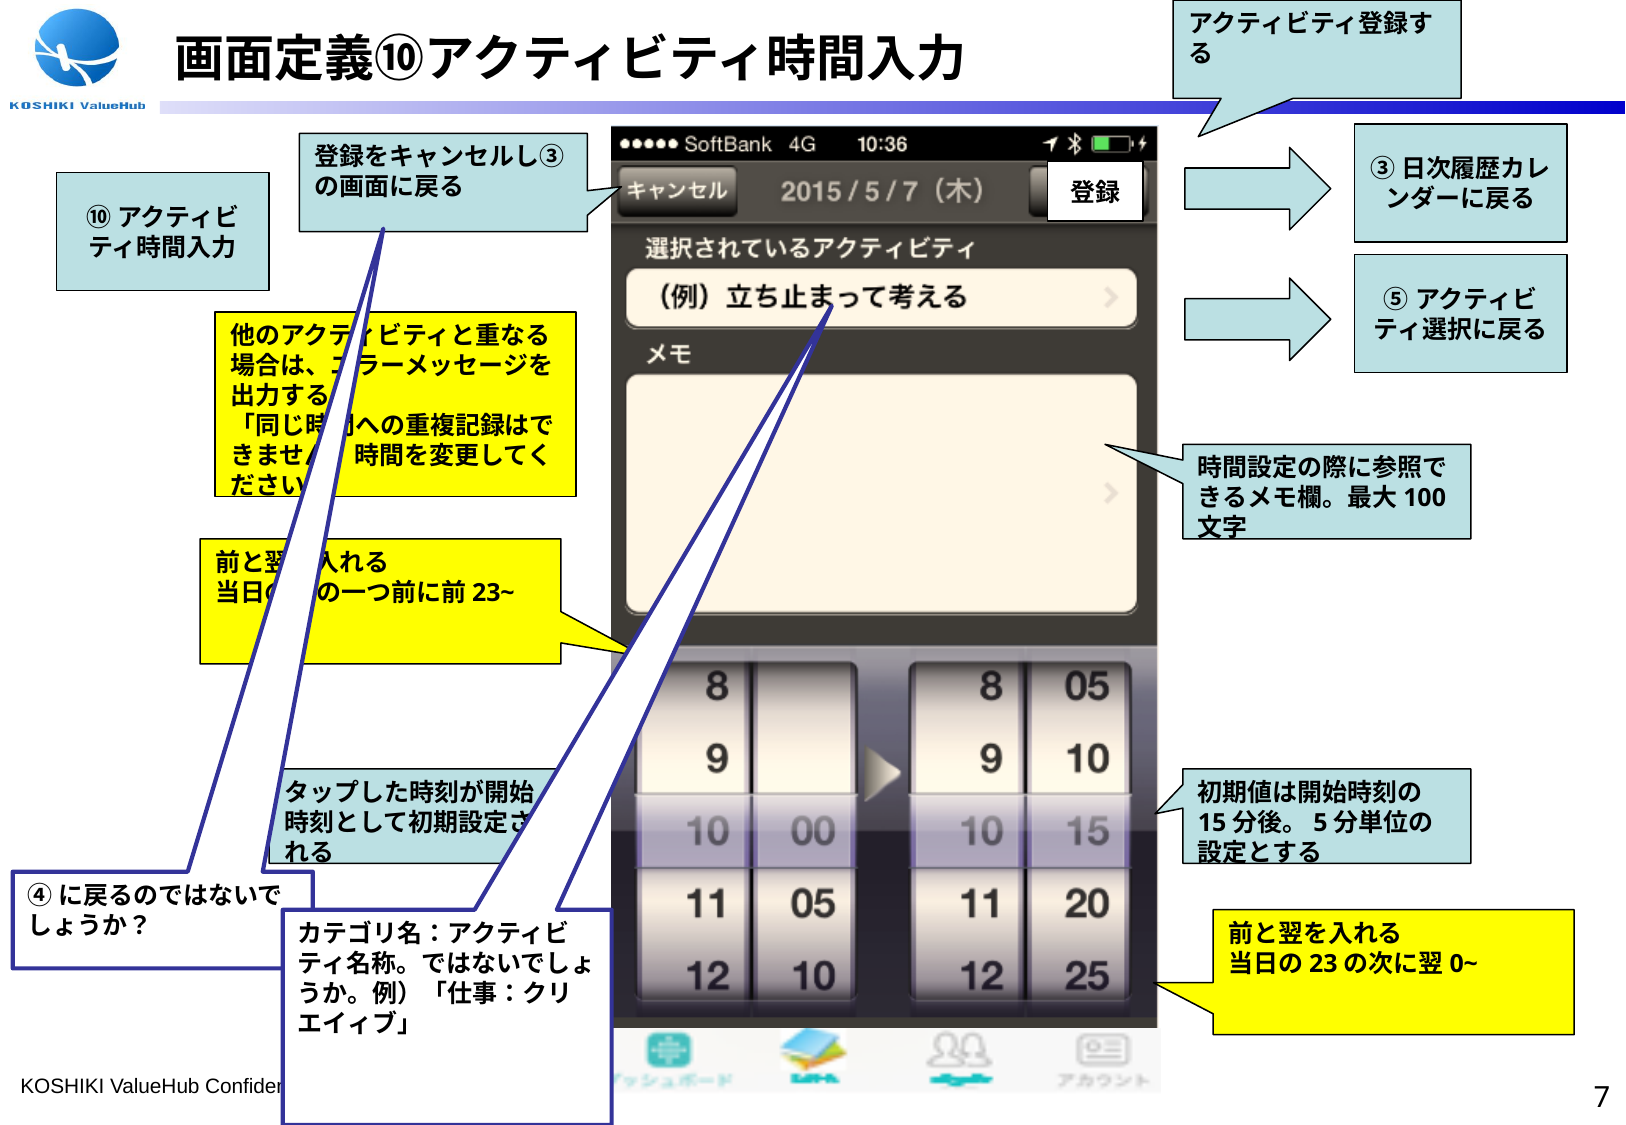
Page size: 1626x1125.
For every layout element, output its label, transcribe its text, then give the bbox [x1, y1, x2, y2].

text_box ⑤アクティビティ選択に戻る [1354, 254, 1567, 373]
text_box 前と翌を入れる 当日の0の一つ前に前23~ [200, 538, 286, 664]
text_box 登録をキャンセルし③の画面に戻る [299, 133, 606, 232]
text_box [1184, 278, 1331, 361]
picture [9, 4, 145, 109]
text_box 他のアクティビティと重なる場合は、エラーメッセージを出力する 「同じ時間への重複記録はできません。時間を変更してください」 [336, 311, 577, 497]
text_box ③日次履歴カレンダーに戻る [1354, 123, 1567, 242]
text_box ④に戻るのではないでしょうか？ [10, 226, 386, 971]
text_box 他のアクティビティと重なる場合は、エラーメッセージを出力する 「同じ時間への重複記録はできません。時間を変更してください」 [215, 311, 355, 497]
text_box 前と翌を入れる 当日の0の一つ前に前23~ [304, 538, 606, 664]
text_box 6 [1245, 1046, 1625, 1125]
picture [611, 125, 1162, 1107]
text_box 時間設定の際に参照できるメモ欄。最大100文字 [1164, 444, 1471, 539]
text_box ⑩アクティビティ時間入力 [56, 172, 269, 291]
text_box タップした時刻が開始時刻として初期設定される [269, 768, 555, 864]
text_box [1184, 147, 1331, 230]
text_box 画面定義⑩アクティビティ時間入力 [159, 18, 1568, 164]
text_box カテゴリ名：アクティビティ名称。ではないでしょうか。例）「仕事：クリエイィブ」 [280, 683, 614, 1125]
text_box アクティビティ登録する [1173, 0, 1462, 137]
text_box 初期値は開始時刻の15分後。5分単位の設定とする [1164, 768, 1471, 864]
text_box 前と翌を入れる 当日の23の次に翌0~ [1164, 909, 1575, 1035]
